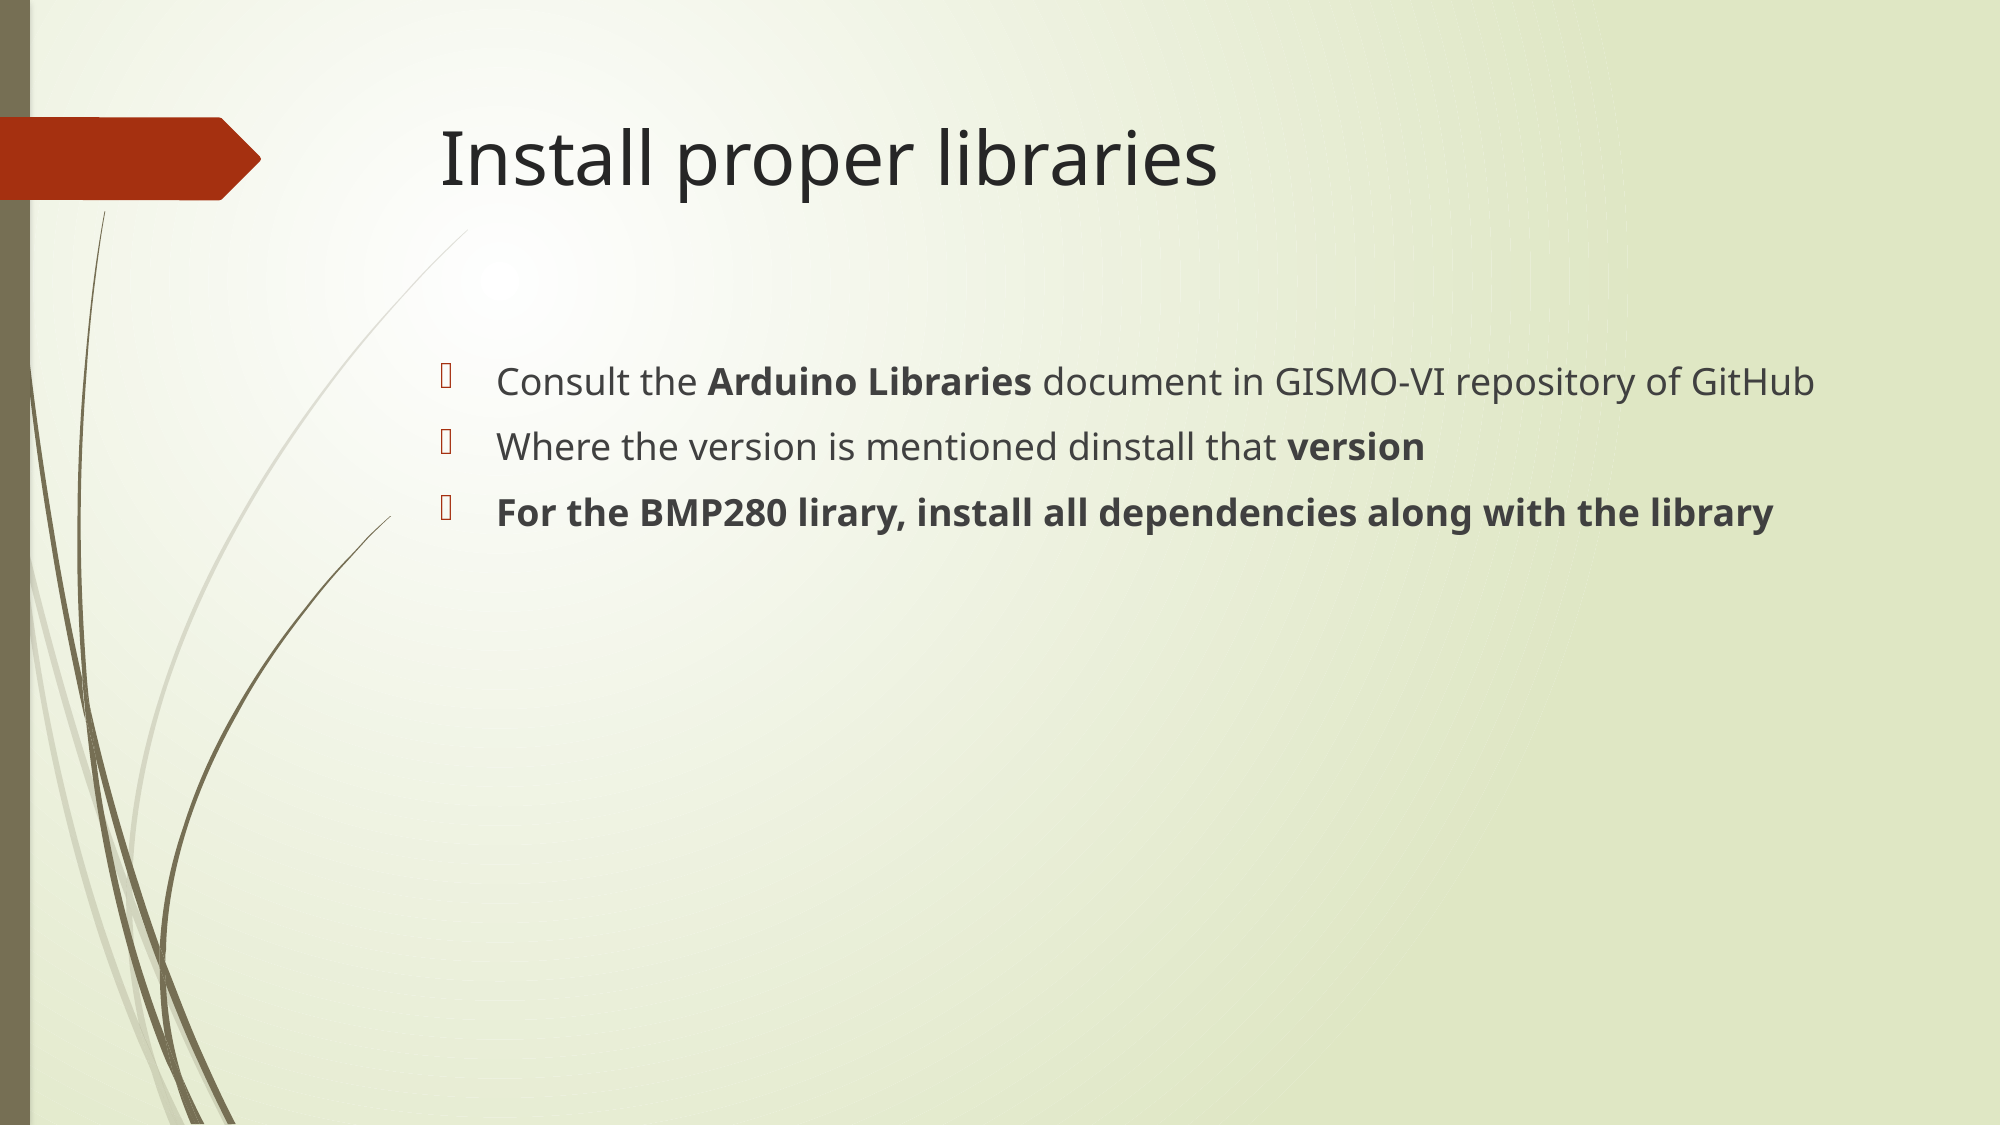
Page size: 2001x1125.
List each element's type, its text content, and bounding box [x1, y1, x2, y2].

title Install proper libraries [425, 102, 1888, 313]
list Consult the Arduino Libraries document in GISMO-VI repository of GitHub Where the version is mentioned dinstall that version For the BMP280 lirary, install all dependencies along with the library [424, 350, 1888, 970]
